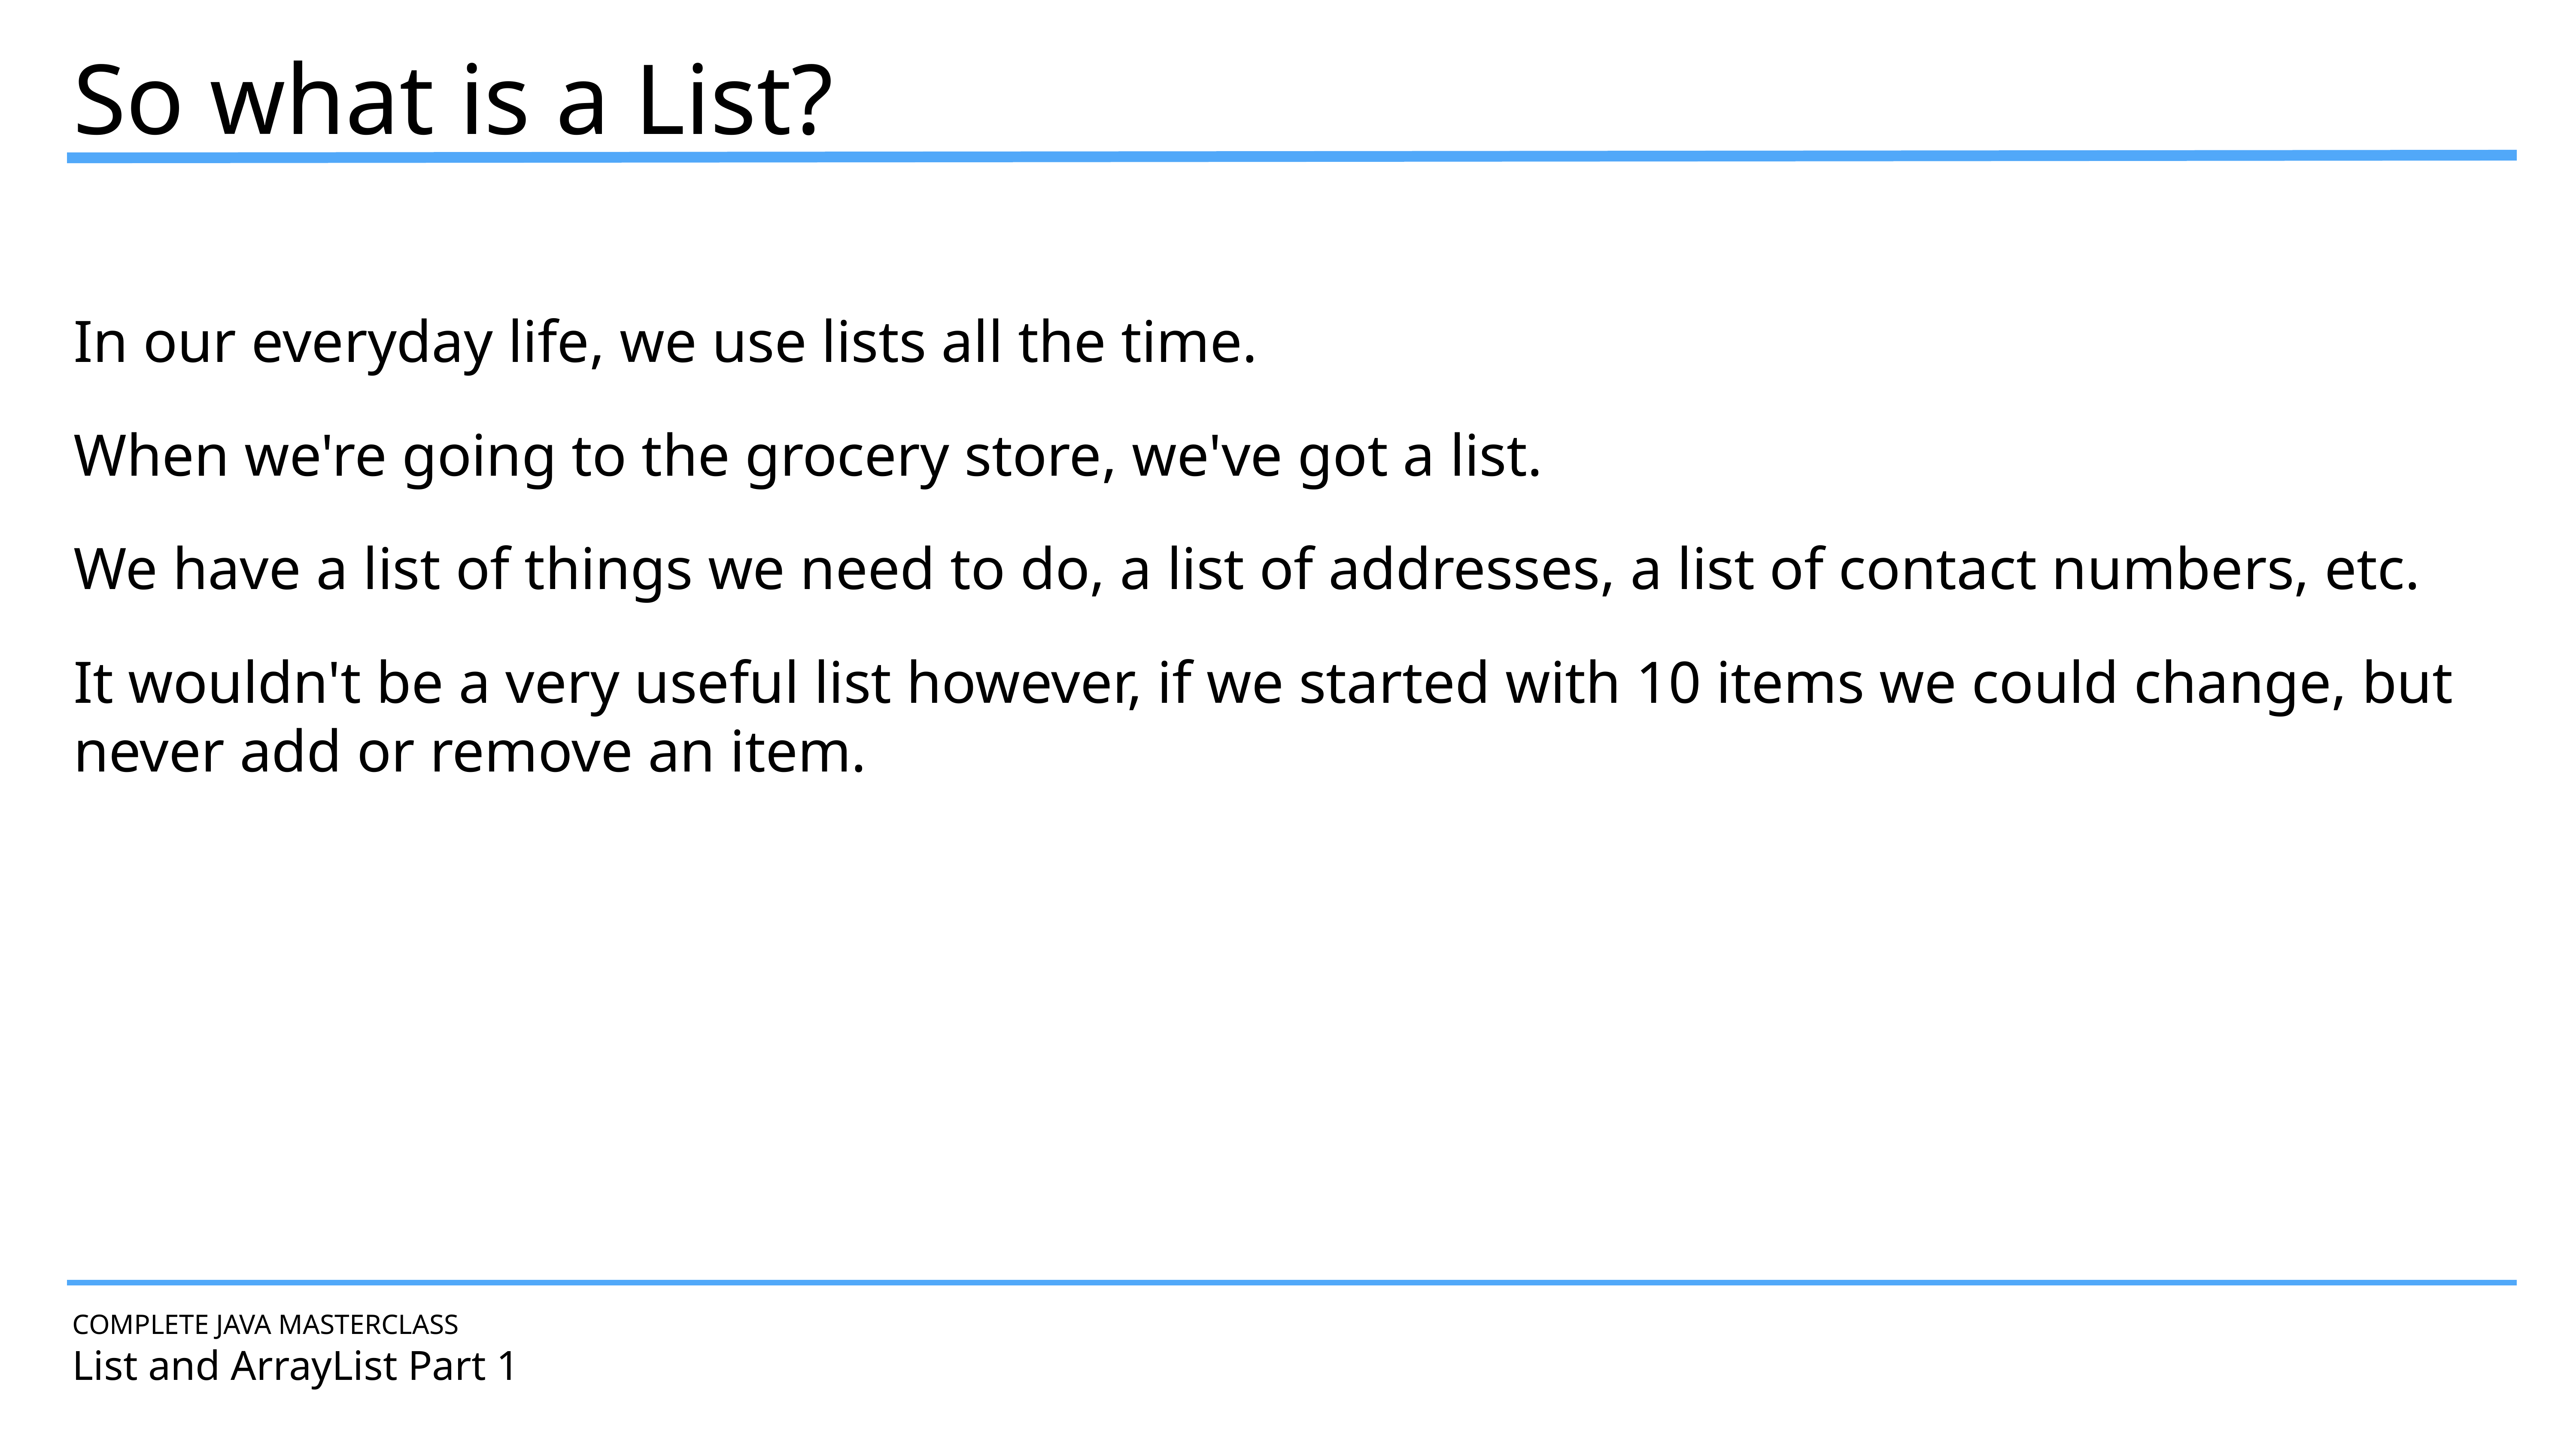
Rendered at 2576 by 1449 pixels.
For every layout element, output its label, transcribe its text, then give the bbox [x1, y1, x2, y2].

text_box In our everyday life, we use lists all the time. When we're going to the grocery store, we've got a list. We have a list of things we need to do, a list of addresses, a list of contact numbers, etc. It wouldn't be a very useful list however, if we started with 10 items we could change, but never add or remove an item. [67, 301, 2517, 1139]
text_box COMPLETE JAVA MASTERCLASS List and ArrayList Part 1 [67, 1302, 1195, 1394]
text_box So what is a List? [67, 32, 839, 159]
